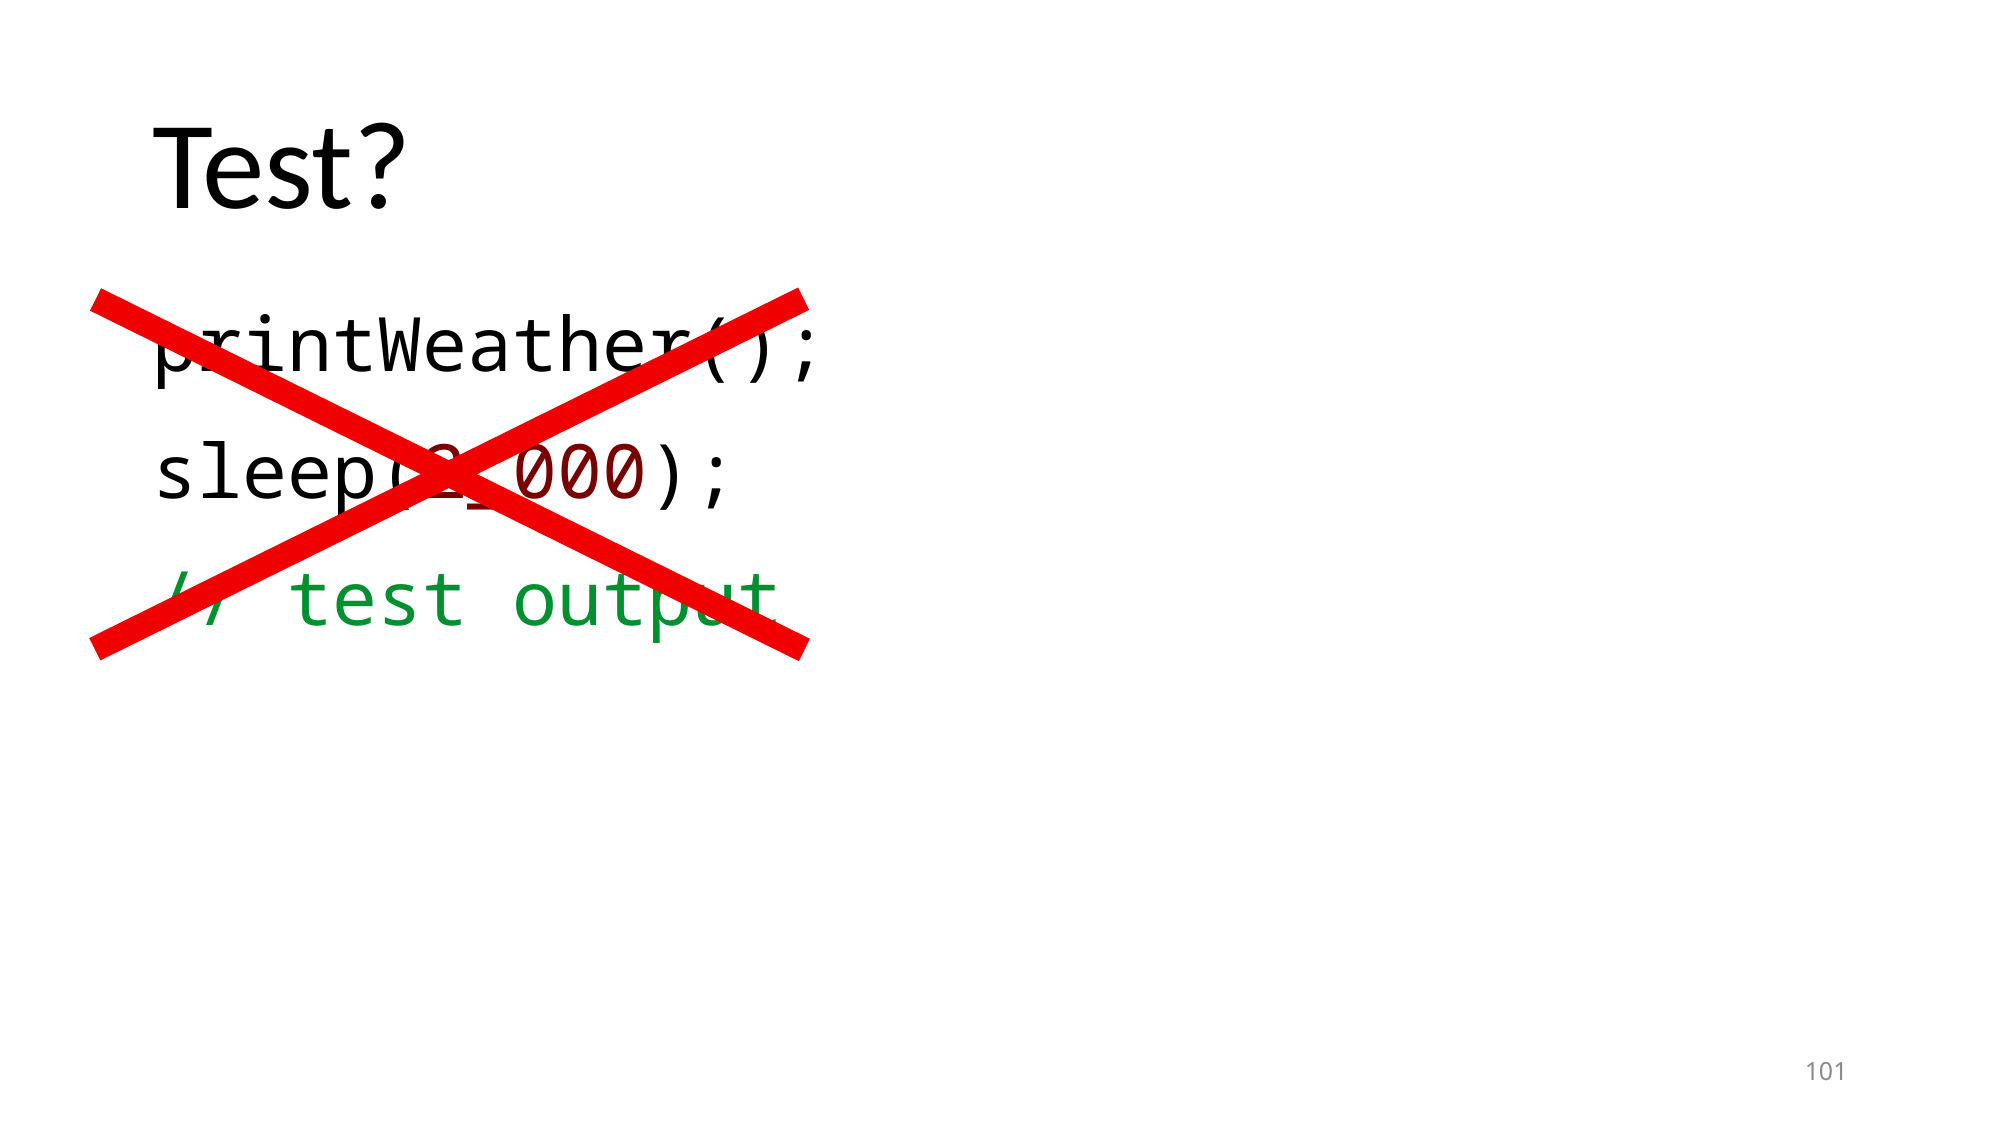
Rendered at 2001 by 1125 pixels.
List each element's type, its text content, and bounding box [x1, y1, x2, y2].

title Test? [137, 59, 1863, 278]
list printWeather(); sleep(2_000); // test output [137, 299, 1863, 1014]
slide_number 101 [1412, 1042, 1863, 1103]
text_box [94, 298, 805, 650]
